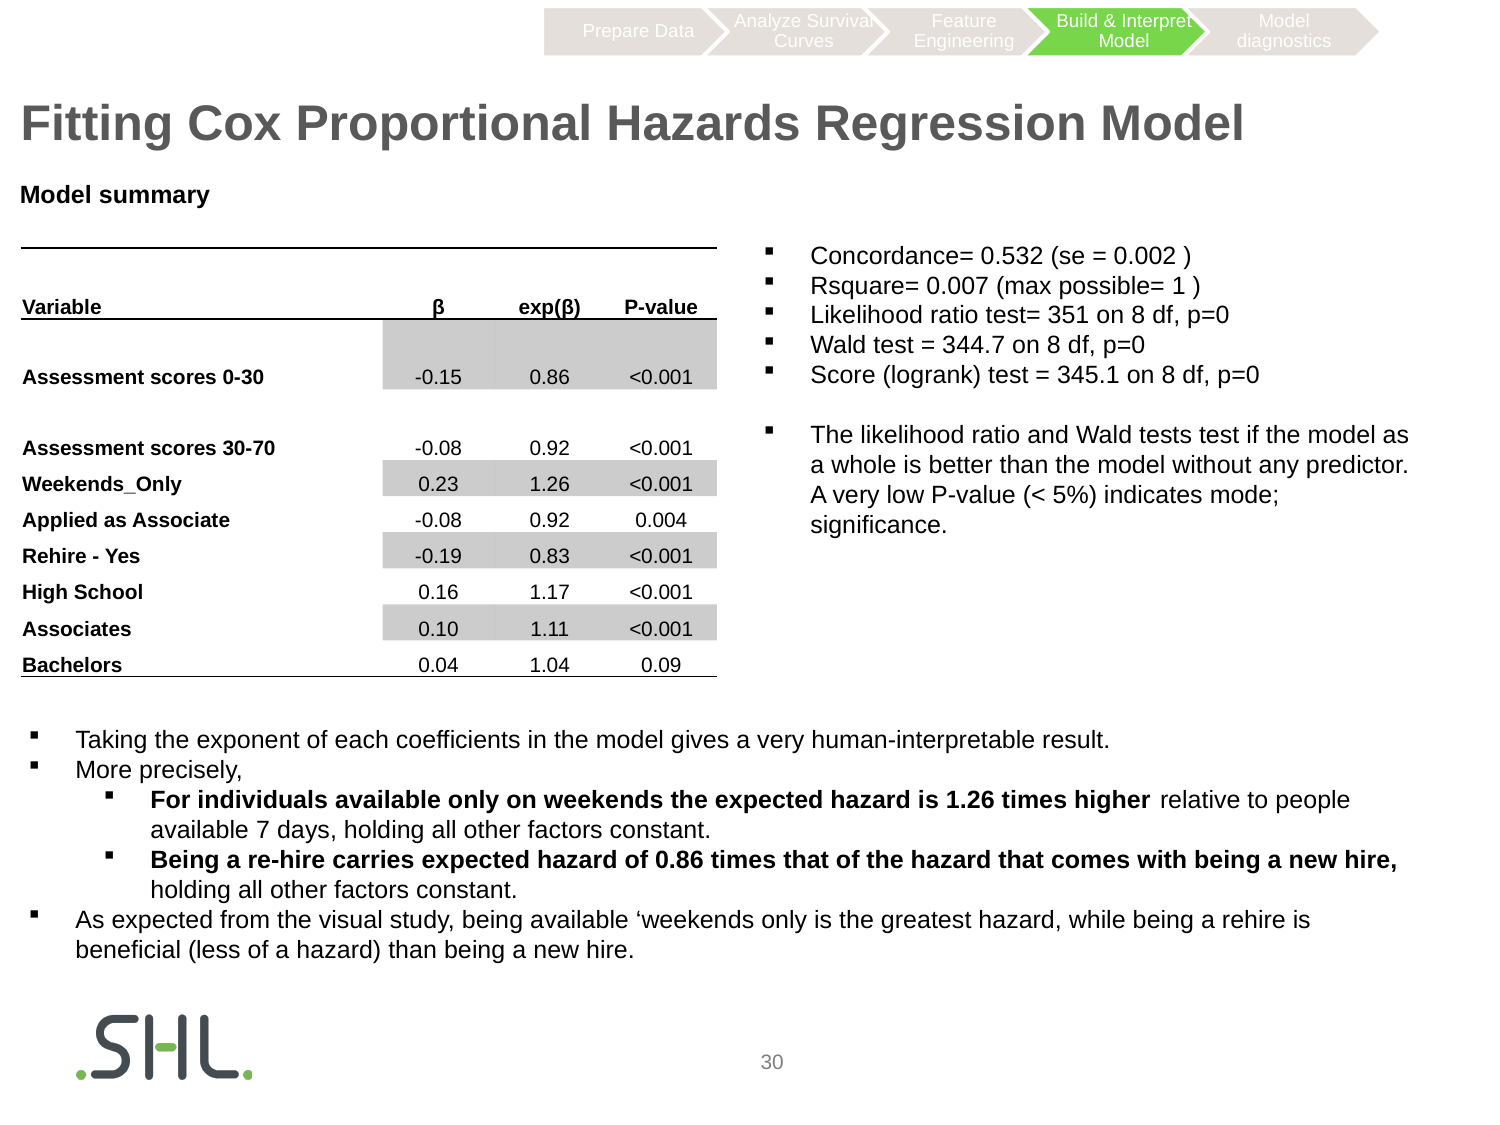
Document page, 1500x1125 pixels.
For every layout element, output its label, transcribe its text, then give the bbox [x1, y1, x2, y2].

table_cell 0.23 [383, 460, 494, 496]
table_cell -0.19 [383, 532, 494, 568]
table_cell Rehire - Yes [21, 532, 383, 568]
text_box Taking the exponent of each coefficients in the model gives a very human-interpretable result. More precisely, For individuals available only on weekends the expected hazard is 1.26 times higher relative to people available 7 days, holding all other factors constant. Being a re-hire carries expected hazard of 0.86 times that of the hazard that comes with being a new hire, holding all other factors constant. As expected from the visual study, being available ‘weekends only is the greatest hazard, while being a rehire is beneficial (less of a hazard) than being a new hire. [28, 723, 1406, 964]
table_cell 0.004 [605, 496, 717, 532]
table_cell 1.04 [494, 640, 605, 676]
table_cell Applied as Associate [21, 496, 383, 532]
table_header Variable [21, 249, 383, 318]
table_header β [383, 249, 494, 318]
table_cell -0.08 [383, 496, 494, 532]
table_cell Weekends_Only [21, 460, 383, 496]
table_cell High School [21, 568, 383, 604]
table_cell 1.26 [494, 460, 605, 496]
table_cell 0.16 [383, 568, 494, 604]
table_cell 0.86 [494, 320, 605, 389]
table_cell 0.92 [494, 496, 605, 532]
table_cell 0.83 [494, 532, 605, 568]
table_cell Bachelors [21, 640, 383, 676]
table_cell 0.04 [383, 640, 494, 676]
table_header P-value [605, 249, 717, 318]
table_cell 0.09 [605, 640, 717, 676]
table_cell <0.001 [605, 320, 717, 389]
table_cell 0.10 [383, 604, 494, 640]
text_box Concordance= 0.532 (se = 0.002 ) Rsquare= 0.007 (max possible= 1 ) Likelihood ratio test= 351 on 8 df, p=0 Wald test = 344.7 on 8 df, p=0 Score (logrank) test = 345.1 on 8 df, p=0 The likelihood ratio and Wald tests test if the model as a whole is better than the model without any predictor. A very low P-value (< 5%) indicates mode; significance. [763, 239, 1419, 589]
table_cell <0.001 [605, 389, 717, 460]
table_cell Assessment scores 30-70 [21, 389, 383, 460]
text_box Model summary [19, 178, 718, 209]
table_cell <0.001 [605, 568, 717, 604]
picture [76, 1014, 253, 1089]
table_cell Assessment scores 0-30 [21, 320, 383, 389]
table_header exp(β) [494, 249, 605, 318]
table_cell <0.001 [605, 460, 717, 496]
table_cell 1.17 [494, 568, 605, 604]
table_cell Associates [21, 604, 383, 640]
table_cell 1.11 [494, 604, 605, 640]
title Fitting Cox Proportional Hazards Regression Model [20, 31, 1371, 159]
table_cell <0.001 [605, 532, 717, 568]
table_cell 0.92 [494, 389, 605, 460]
table_cell -0.08 [383, 389, 494, 460]
table_cell <0.001 [605, 604, 717, 640]
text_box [541, 5, 1383, 58]
table_cell -0.15 [383, 320, 494, 389]
